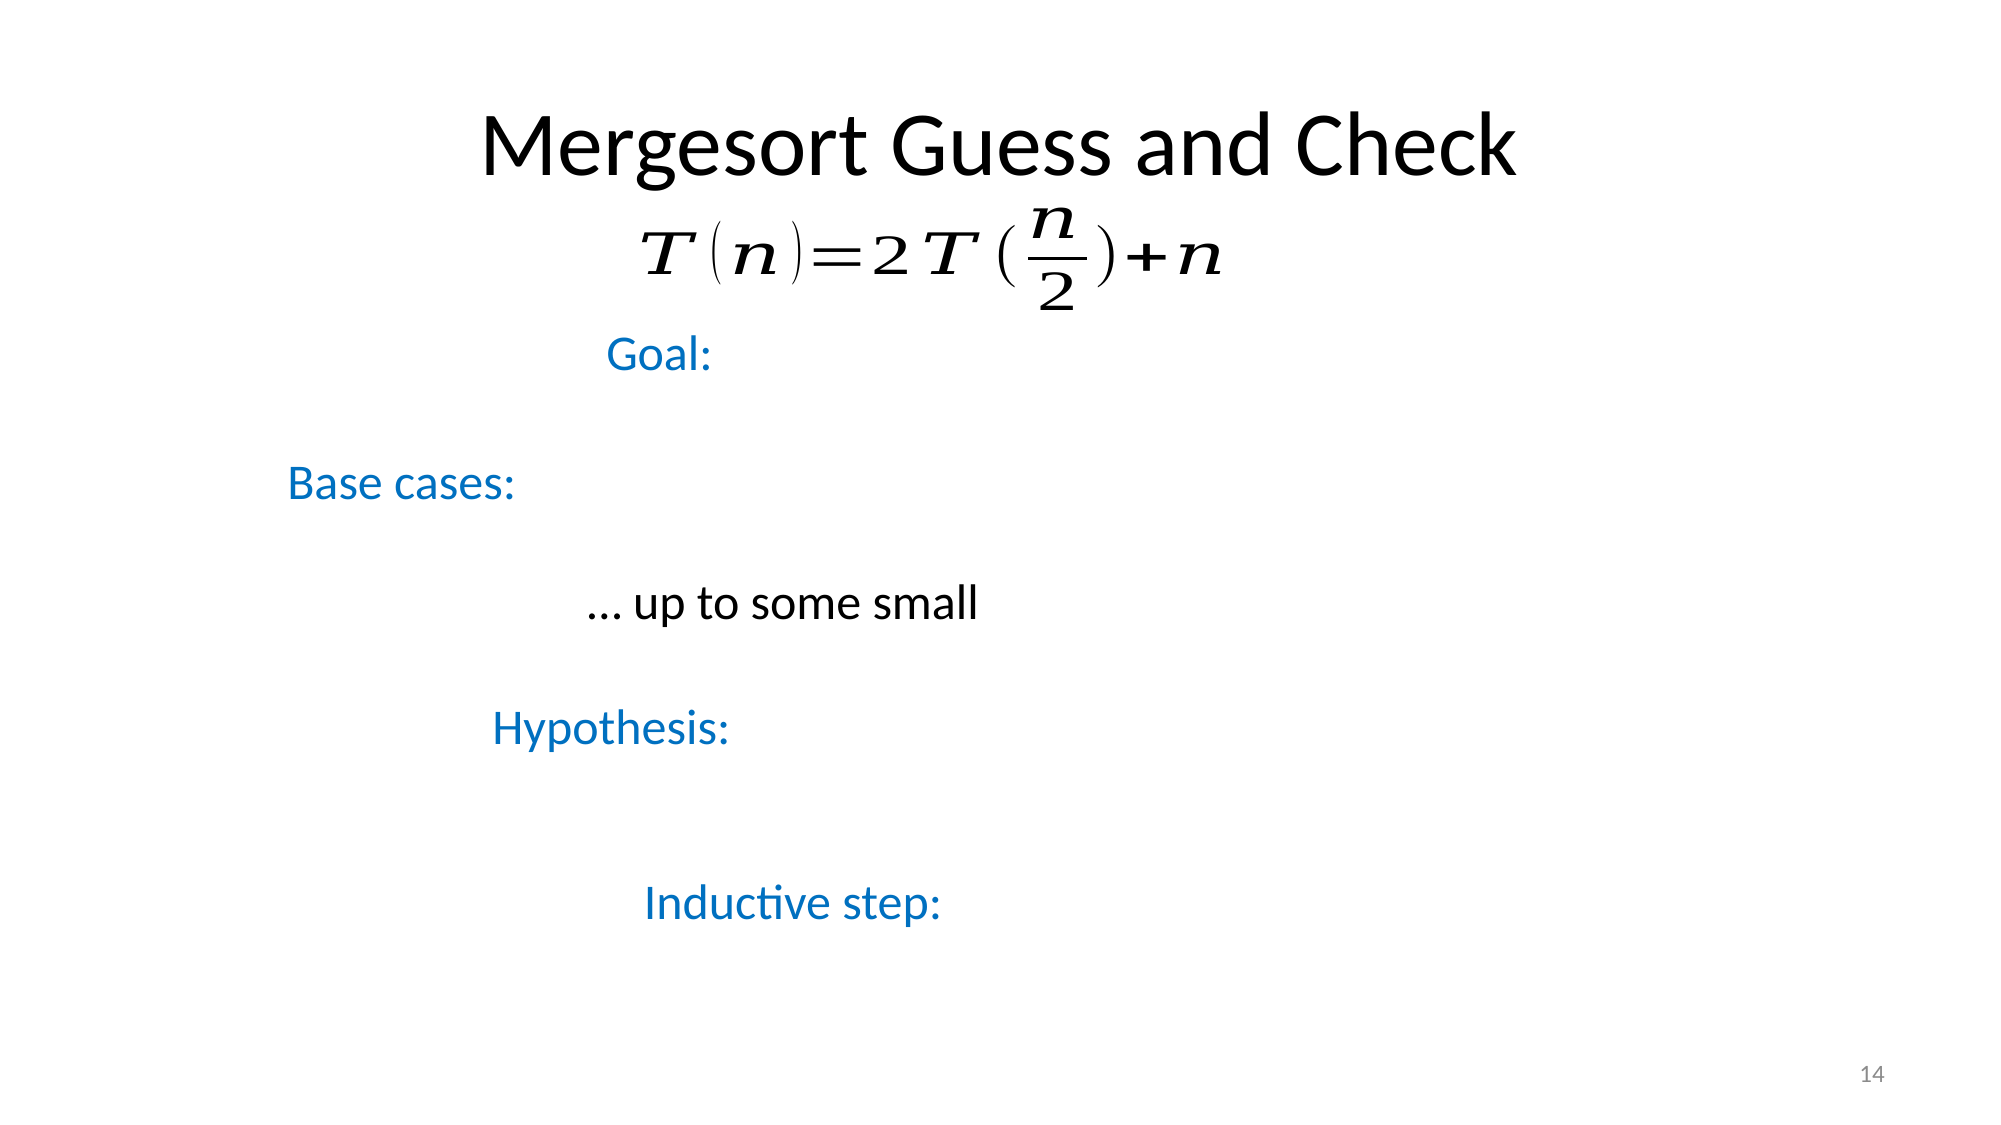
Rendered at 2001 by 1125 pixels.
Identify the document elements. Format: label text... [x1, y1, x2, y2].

slide_number 14 [1433, 1042, 1900, 1103]
title Mergesort Guess and Check [99, 45, 1900, 233]
